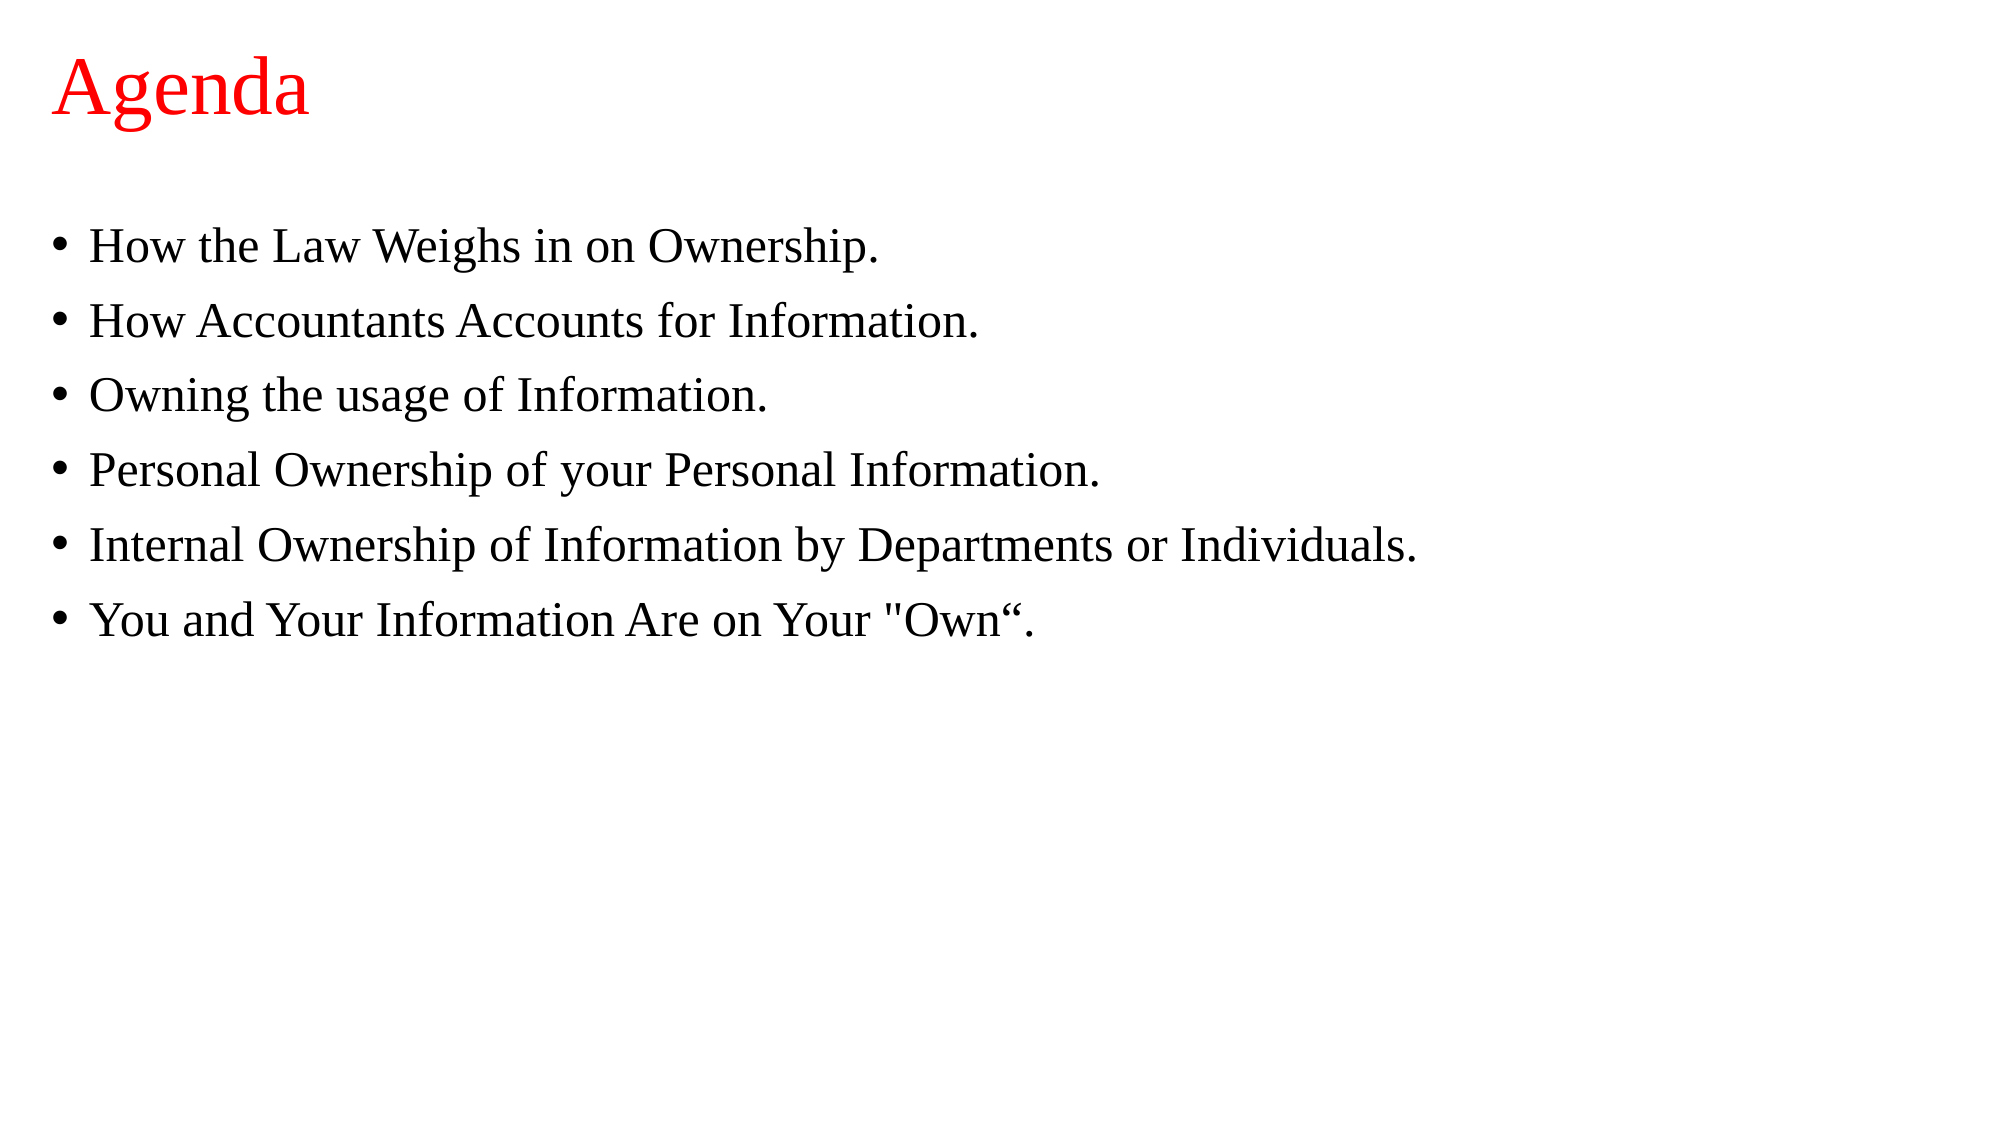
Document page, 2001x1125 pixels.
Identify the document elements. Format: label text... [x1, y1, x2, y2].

title Agenda [36, 23, 1966, 152]
list How the Law Weighs in on Ownership. How Accountants Accounts for Information. Owning the usage of Information. Personal Ownership of your Personal Information. Internal Ownership of Information by Departments or Individuals. You and Your Information Are on Your "Own“. [36, 211, 1966, 1087]
